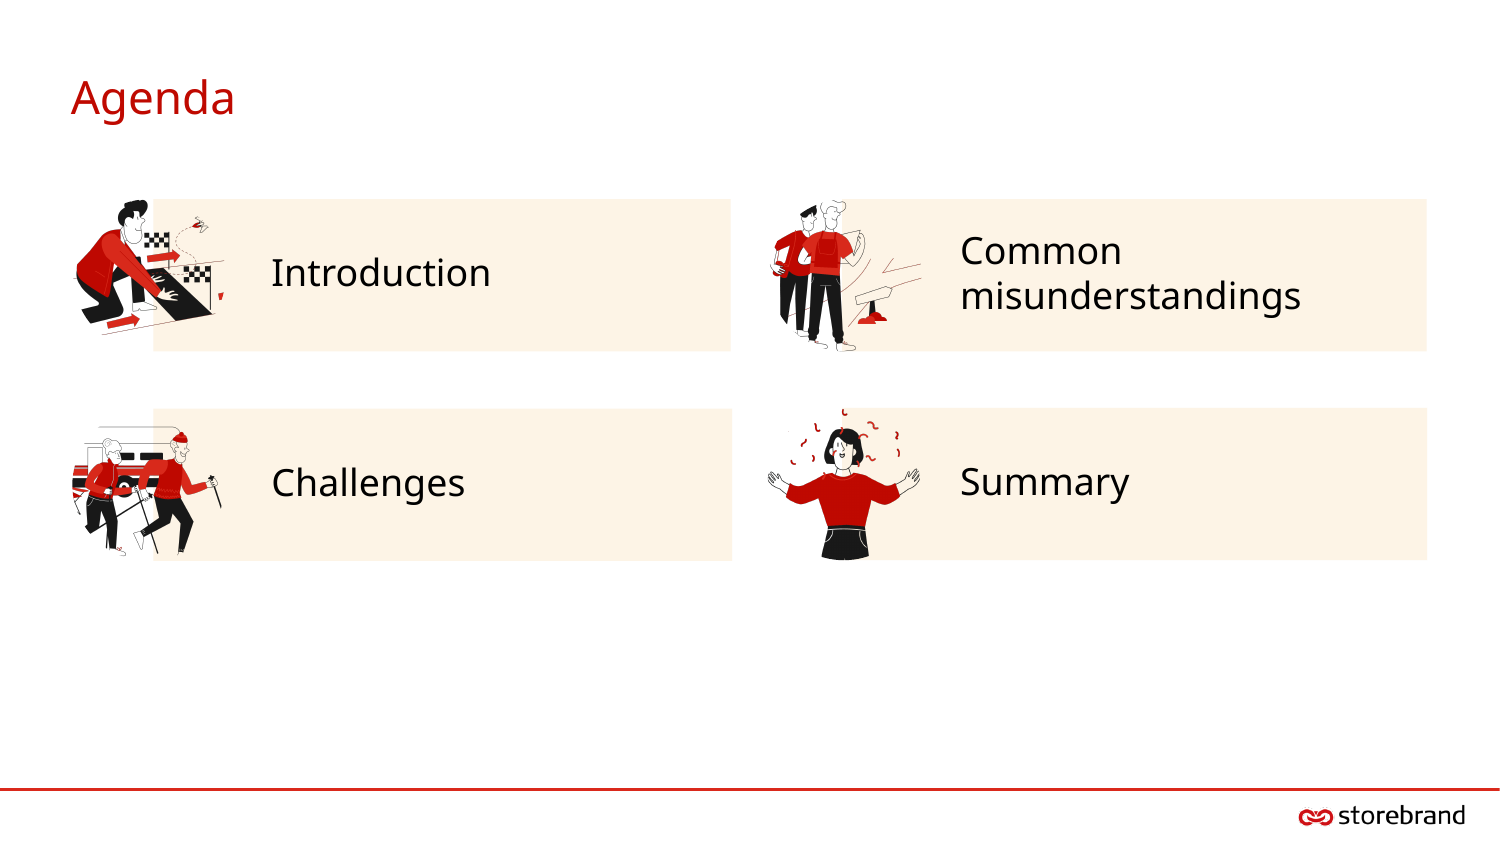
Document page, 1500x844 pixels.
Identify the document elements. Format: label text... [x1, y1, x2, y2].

list Challenges [225, 408, 733, 561]
picture [767, 407, 921, 561]
list Introduction [226, 199, 731, 352]
title Agenda [70, 68, 1430, 168]
picture [72, 408, 225, 561]
picture [1297, 804, 1465, 830]
picture [769, 199, 922, 352]
list Summary [920, 407, 1428, 561]
picture [73, 199, 226, 352]
list Common misunderstandings [922, 199, 1427, 352]
